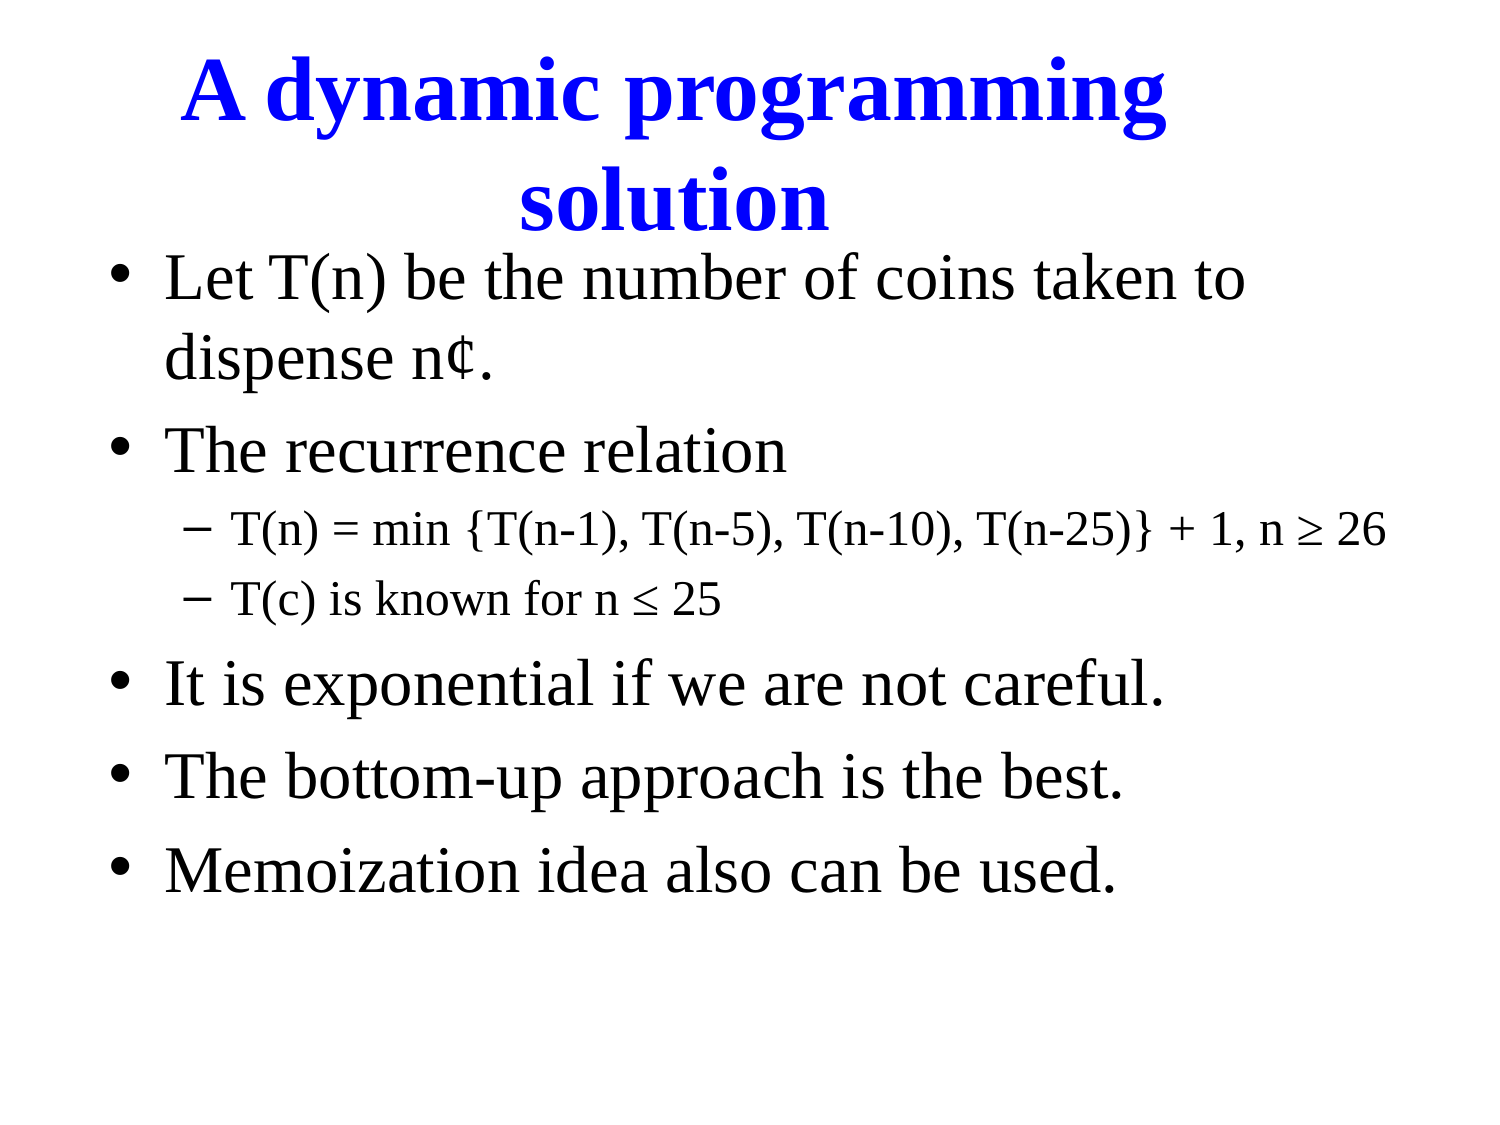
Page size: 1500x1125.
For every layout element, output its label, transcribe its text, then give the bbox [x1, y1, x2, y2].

title A dynamic programming solution [0, 45, 1350, 233]
list Let T(n) be the number of coins taken to dispense n¢. The recurrence relation T(n) = min {T(n-1), T(n-5), T(n-10), T(n-25)} + 1, n ≥ 26 T(c) is known for n ≤ 25 It is exponential if we are not careful. The bottom-up approach is the best. Memoization idea also can be used. [93, 224, 1500, 1063]
